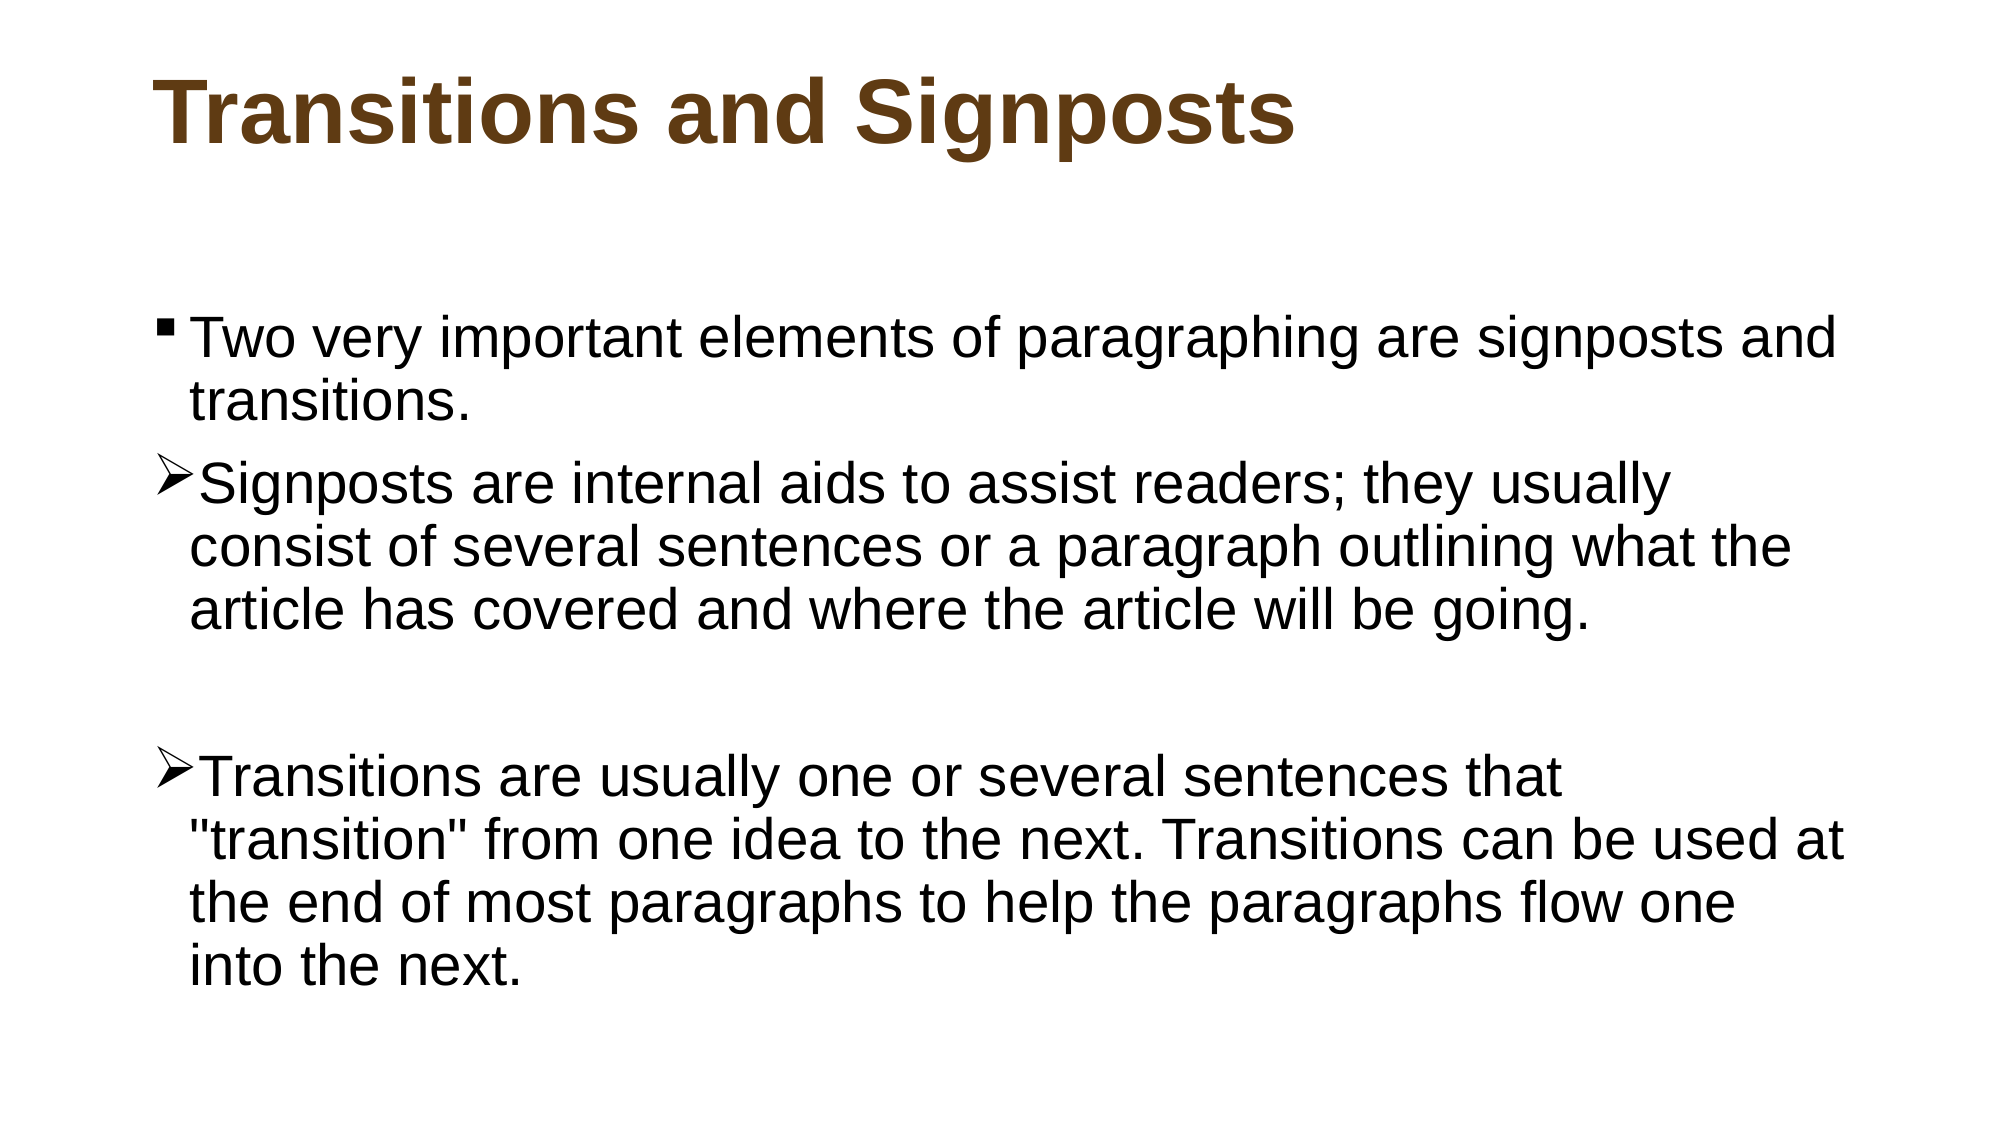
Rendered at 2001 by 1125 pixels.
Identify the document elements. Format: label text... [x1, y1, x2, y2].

title Transitions and Signposts [137, 59, 1863, 278]
list Two very important elements of paragraphing are signposts and transitions. Signposts are internal aids to assist readers; they usually consist of several sentences or a paragraph outlining what the article has covered and where the article will be going. Transitions are usually one or several sentences that "transition" from one idea to the next. Transitions can be used at the end of most paragraphs to help the paragraphs flow one into the next. [137, 299, 1863, 1014]
